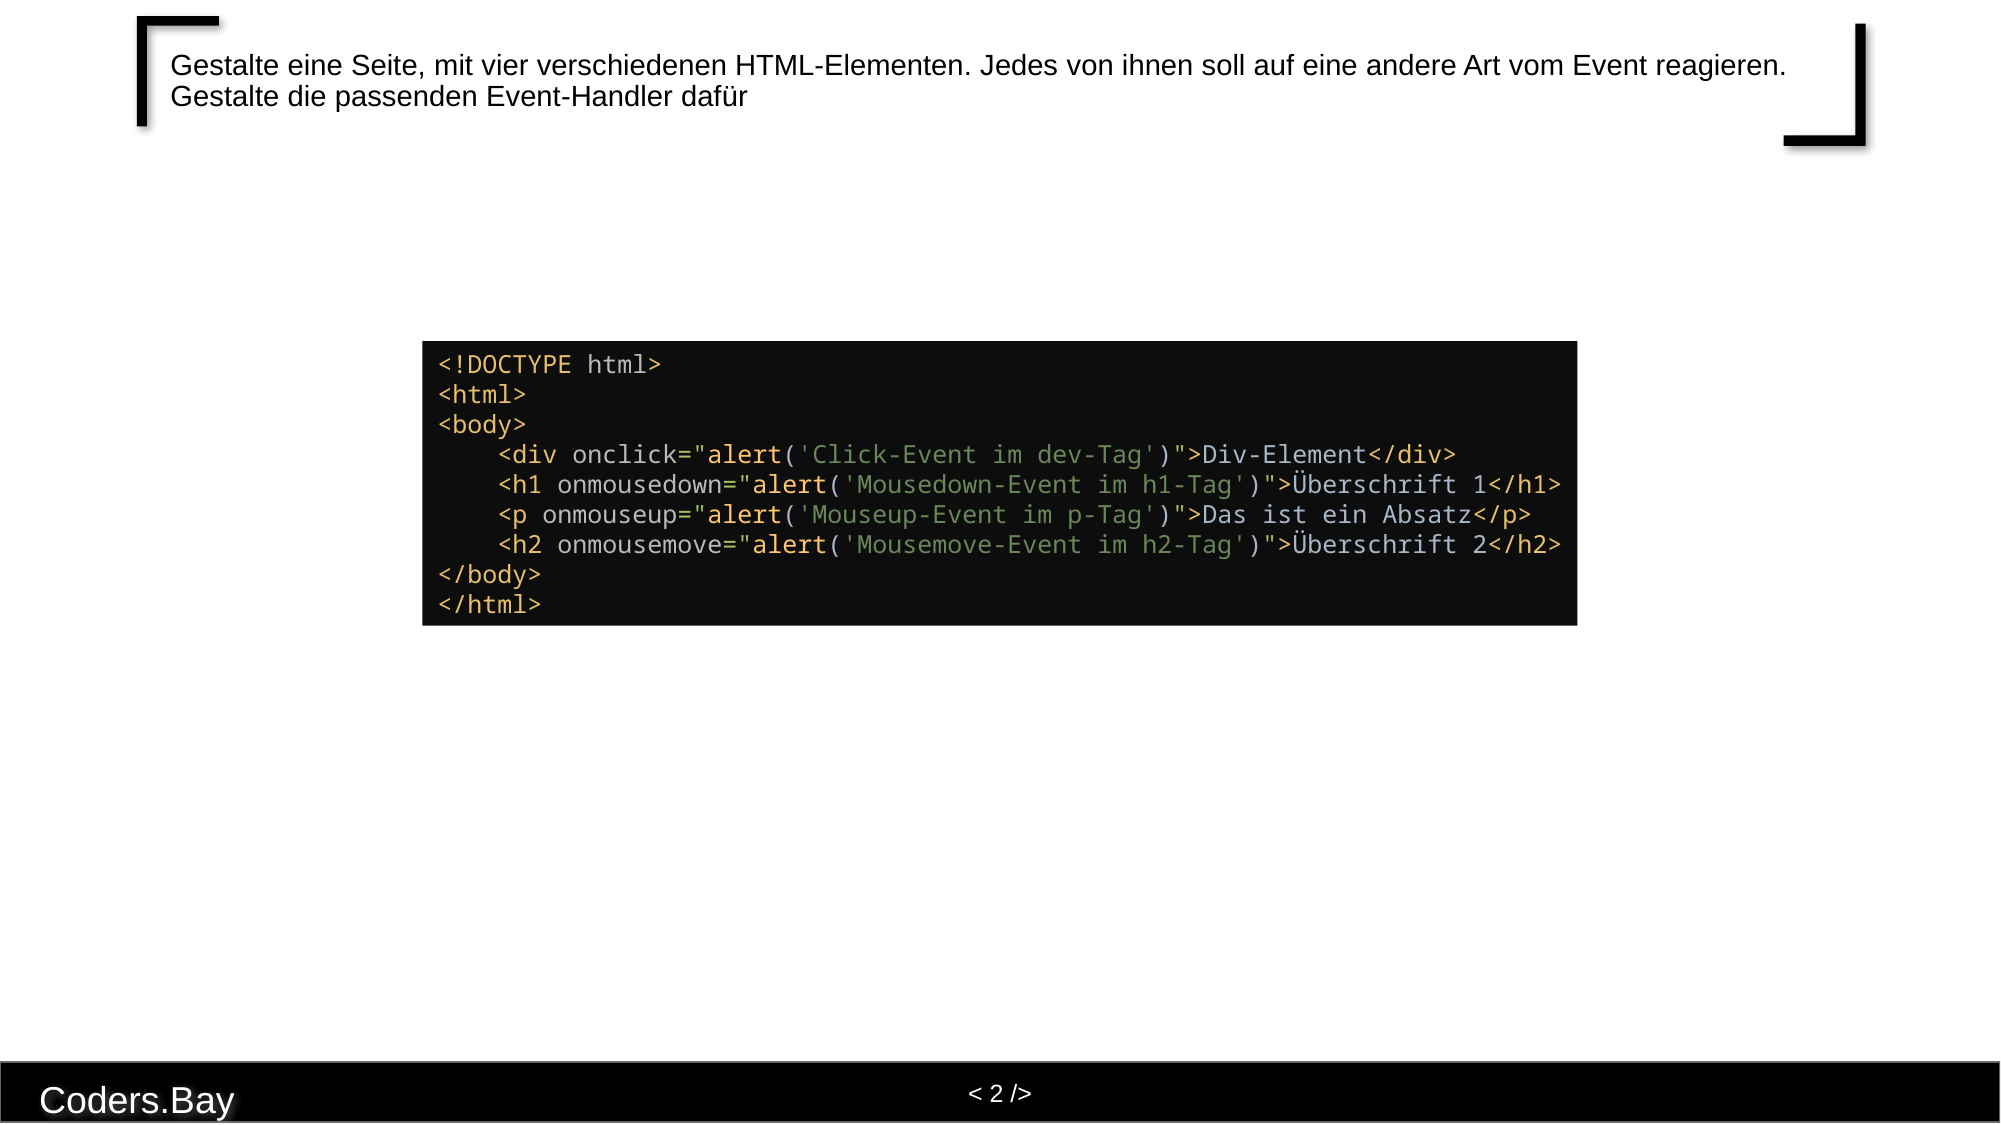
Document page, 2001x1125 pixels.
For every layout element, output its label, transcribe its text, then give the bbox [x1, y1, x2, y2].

text_box <!DOCTYPE html> <html> <body> <div onclick="alert('Click-Event im dev-Tag')">Div-Element</div> <h1 onmousedown="alert('Mousedown-Event im h1-Tag')">Überschrift 1</h1> <p onmouseup="alert('Mouseup-Event im p-Tag')">Das ist ein Absatz</p> <h2 onmousemove="alert('Mousemove-Event im h2-Tag')">Überschrift 2</h2> </body> </html> [422, 341, 1578, 626]
title Gestalte eine Seite, mit vier verschiedenen HTML-Elementen. Jedes von ihnen soll auf eine andere Art vom Event reagieren. Gestalte die passenden Event-Handler dafür [155, 0, 1845, 183]
